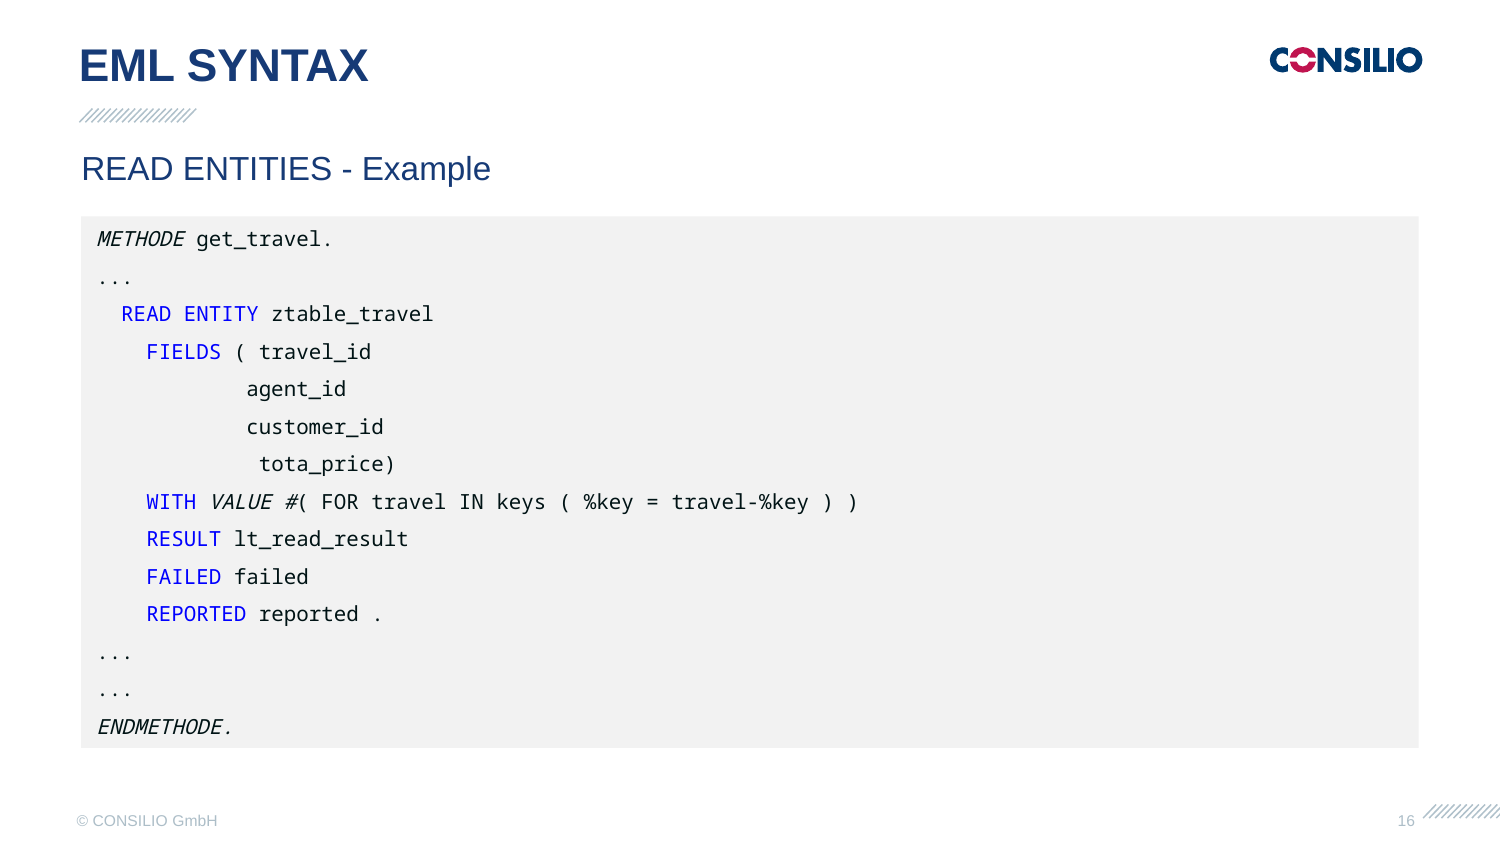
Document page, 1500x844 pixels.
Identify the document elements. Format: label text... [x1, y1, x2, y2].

text_box METHODE get_travel. ... READ ENTITY ztable_travel FIELDS ( travel_id agent_id customer_id tota_price) WITH VALUE #( FOR travel IN keys ( %key = travel-%key ) ) RESULT lt_read_result FAILED failed REPORTED reported . ... ... ENDMETHODE. [81, 216, 1419, 748]
list EML Syntax [78, 35, 1213, 101]
list READ ENTITIES - Example [81, 147, 1419, 216]
